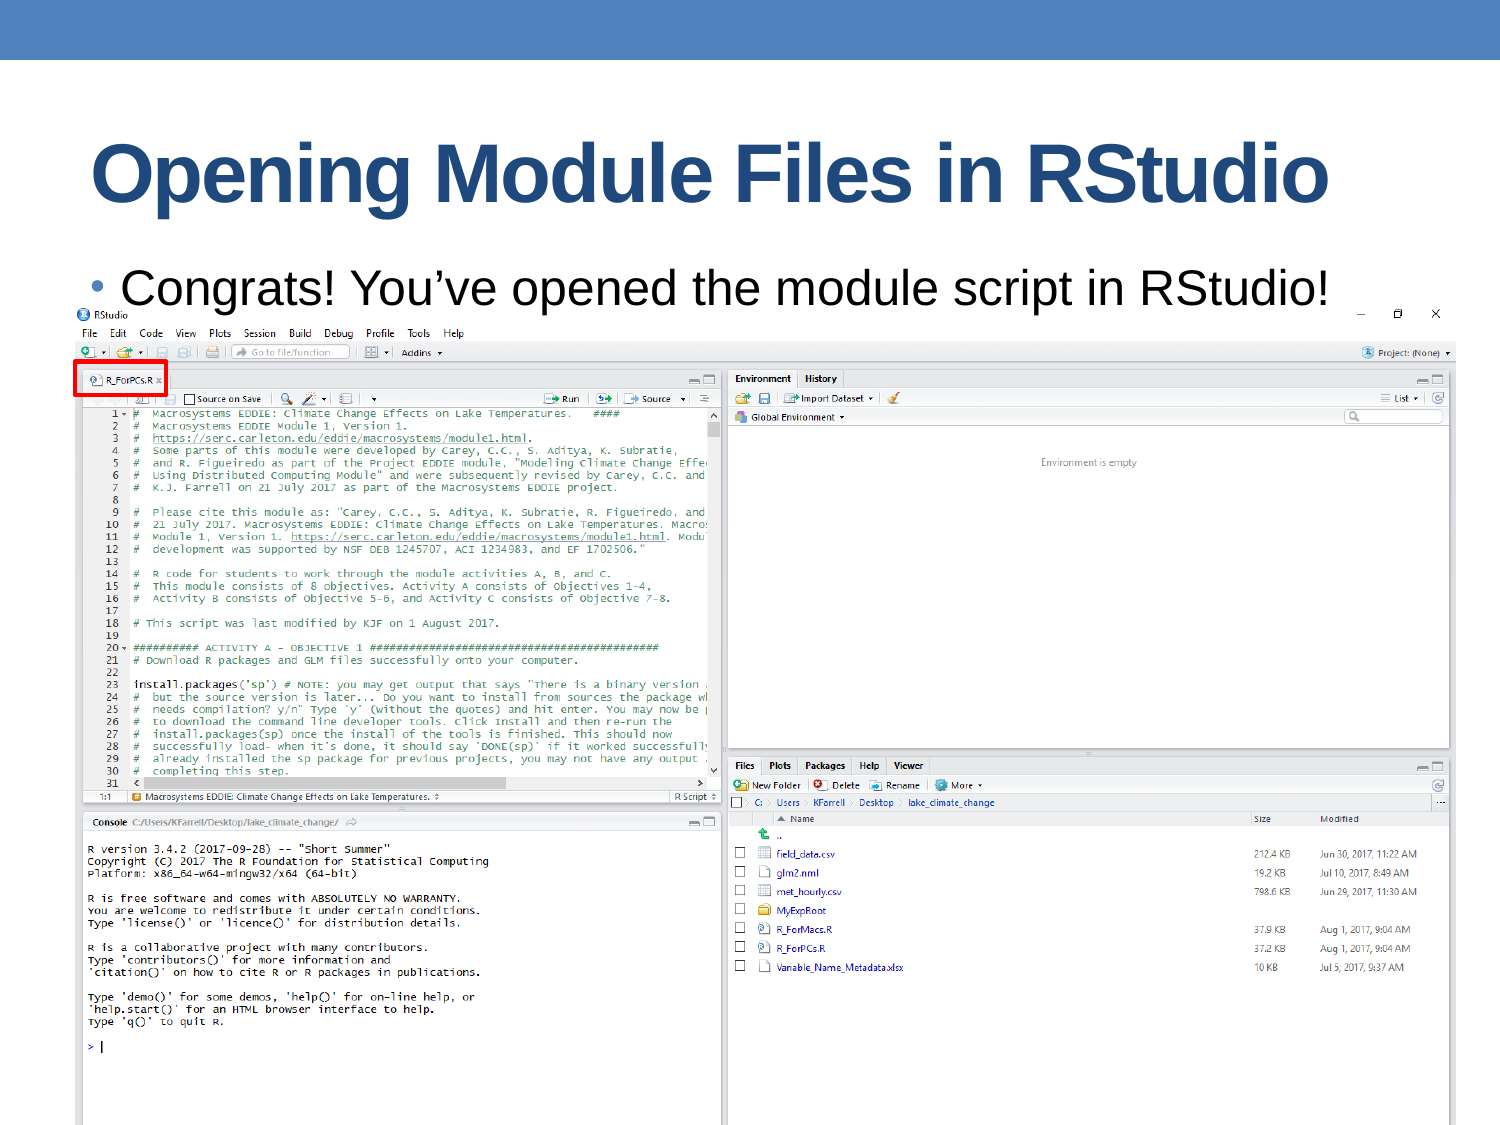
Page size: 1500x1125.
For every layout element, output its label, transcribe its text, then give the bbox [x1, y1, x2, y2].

title Opening Module Files in RStudio [75, 87, 1425, 248]
picture [74, 305, 1456, 1125]
list Congrats! You’ve opened the module script in RStudio! [75, 248, 1425, 303]
